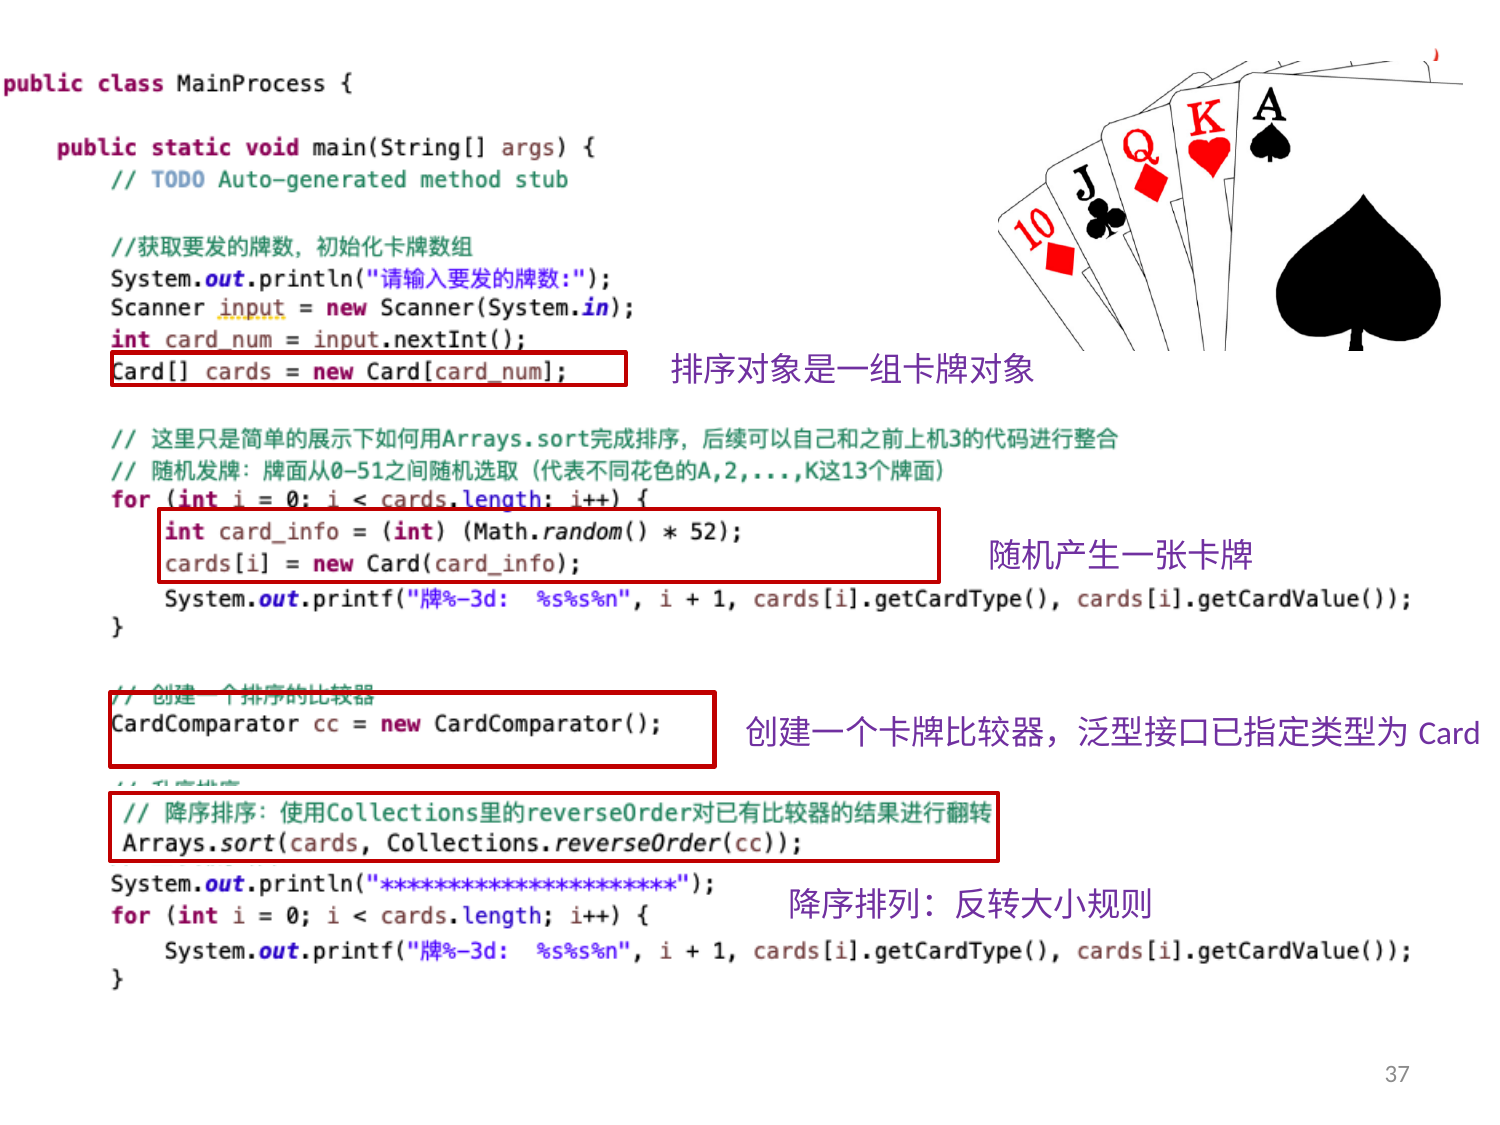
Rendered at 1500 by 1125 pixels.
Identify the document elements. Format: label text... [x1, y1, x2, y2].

picture [0, 44, 1500, 1015]
slide_number 37 [1074, 1042, 1425, 1103]
